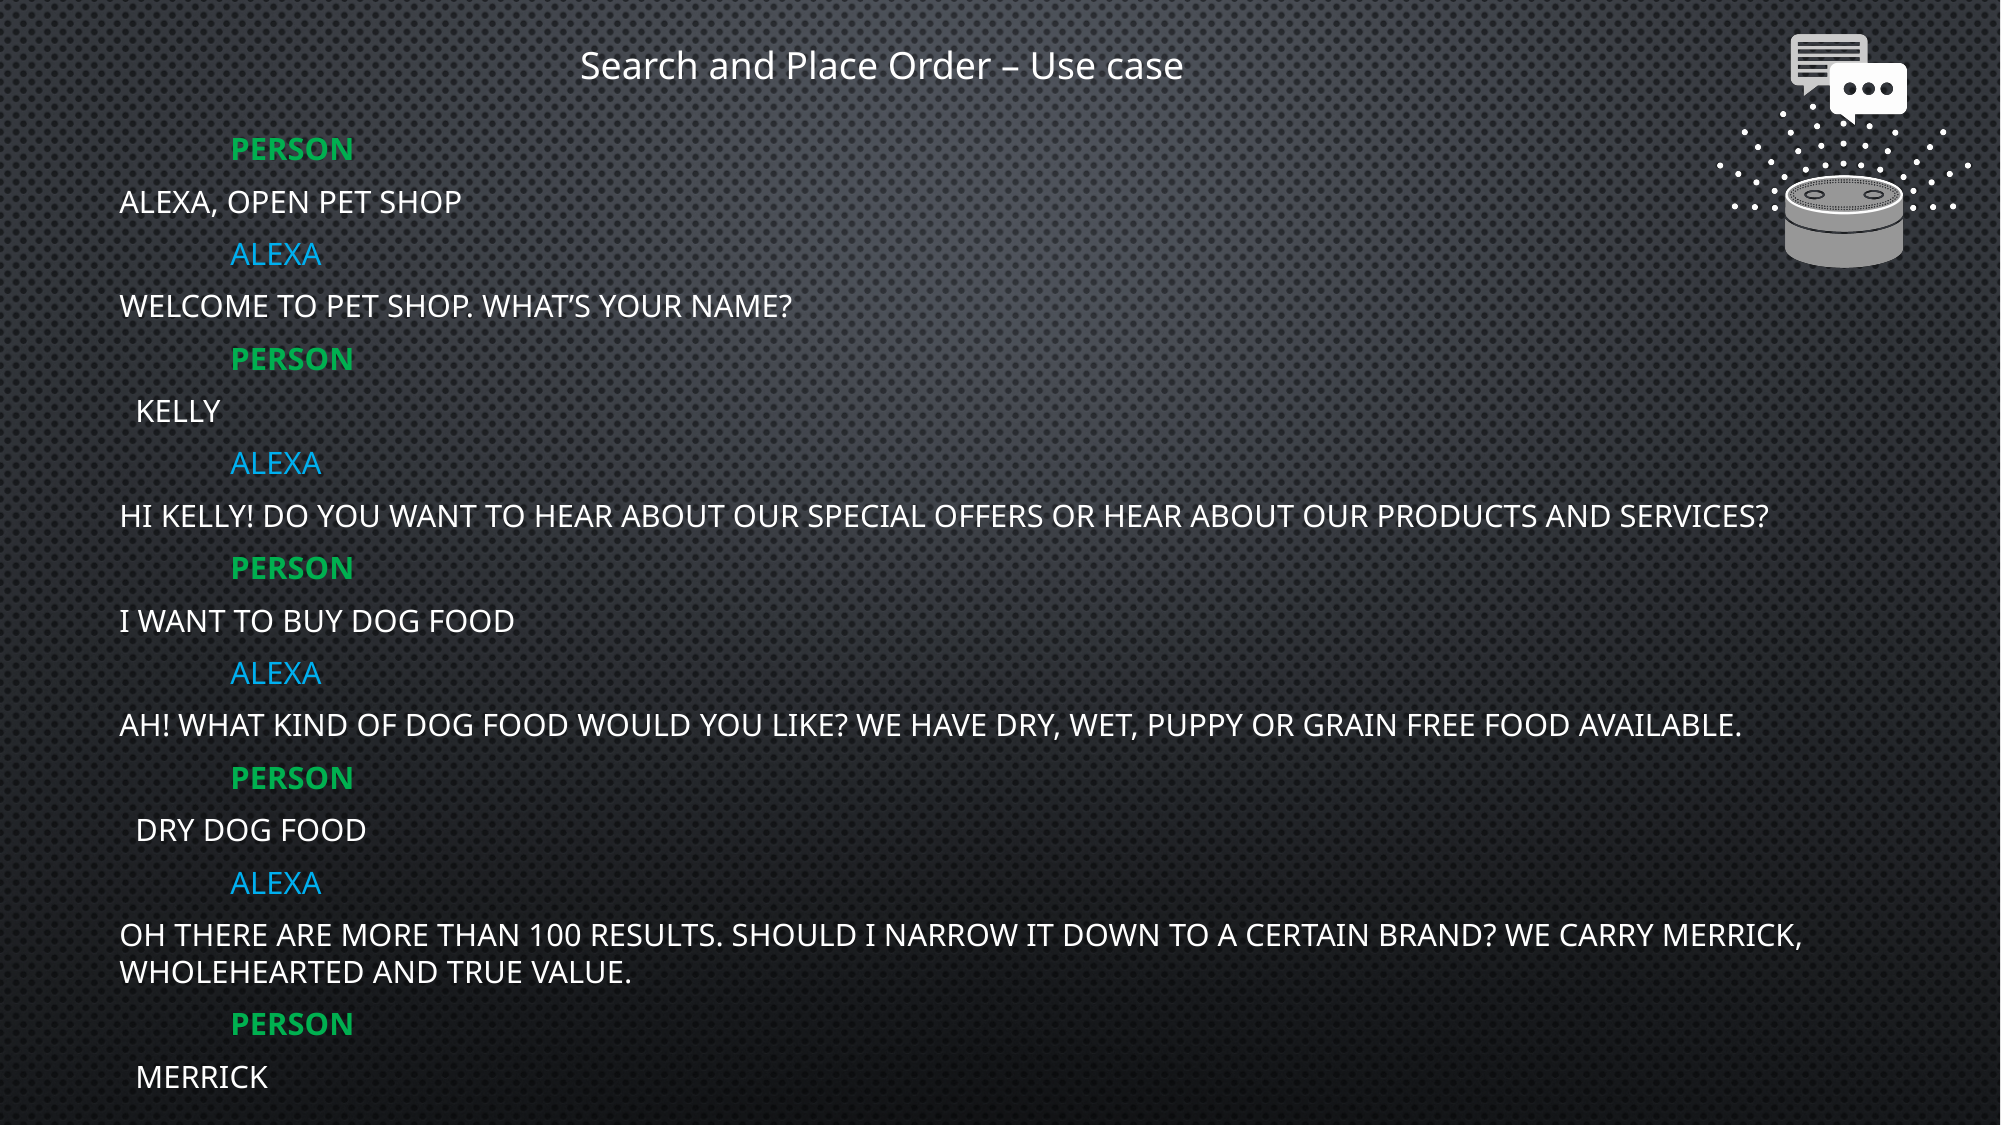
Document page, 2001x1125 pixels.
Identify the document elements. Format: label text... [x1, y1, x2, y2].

picture [1717, 34, 1971, 268]
text_box Search and Place Order – Use case [565, 34, 1311, 95]
list Person Alexa, open pet shop Alexa Welcome to Pet Shop. What’s your name? Person Kelly Alexa Hi Kelly! Do you want to hear about our special offers or hear about our products and services? Person I want to buy dog food Alexa Ah! What kind of dog food would you like? We have dry, wet, puppy or Grain Free food available. Person Dry dog food Alexa Oh there are more than 100 results. Should I narrow it down to a certain brand? We carry Merrick, Wholehearted and True value. Person Merrick [104, 122, 1901, 1106]
